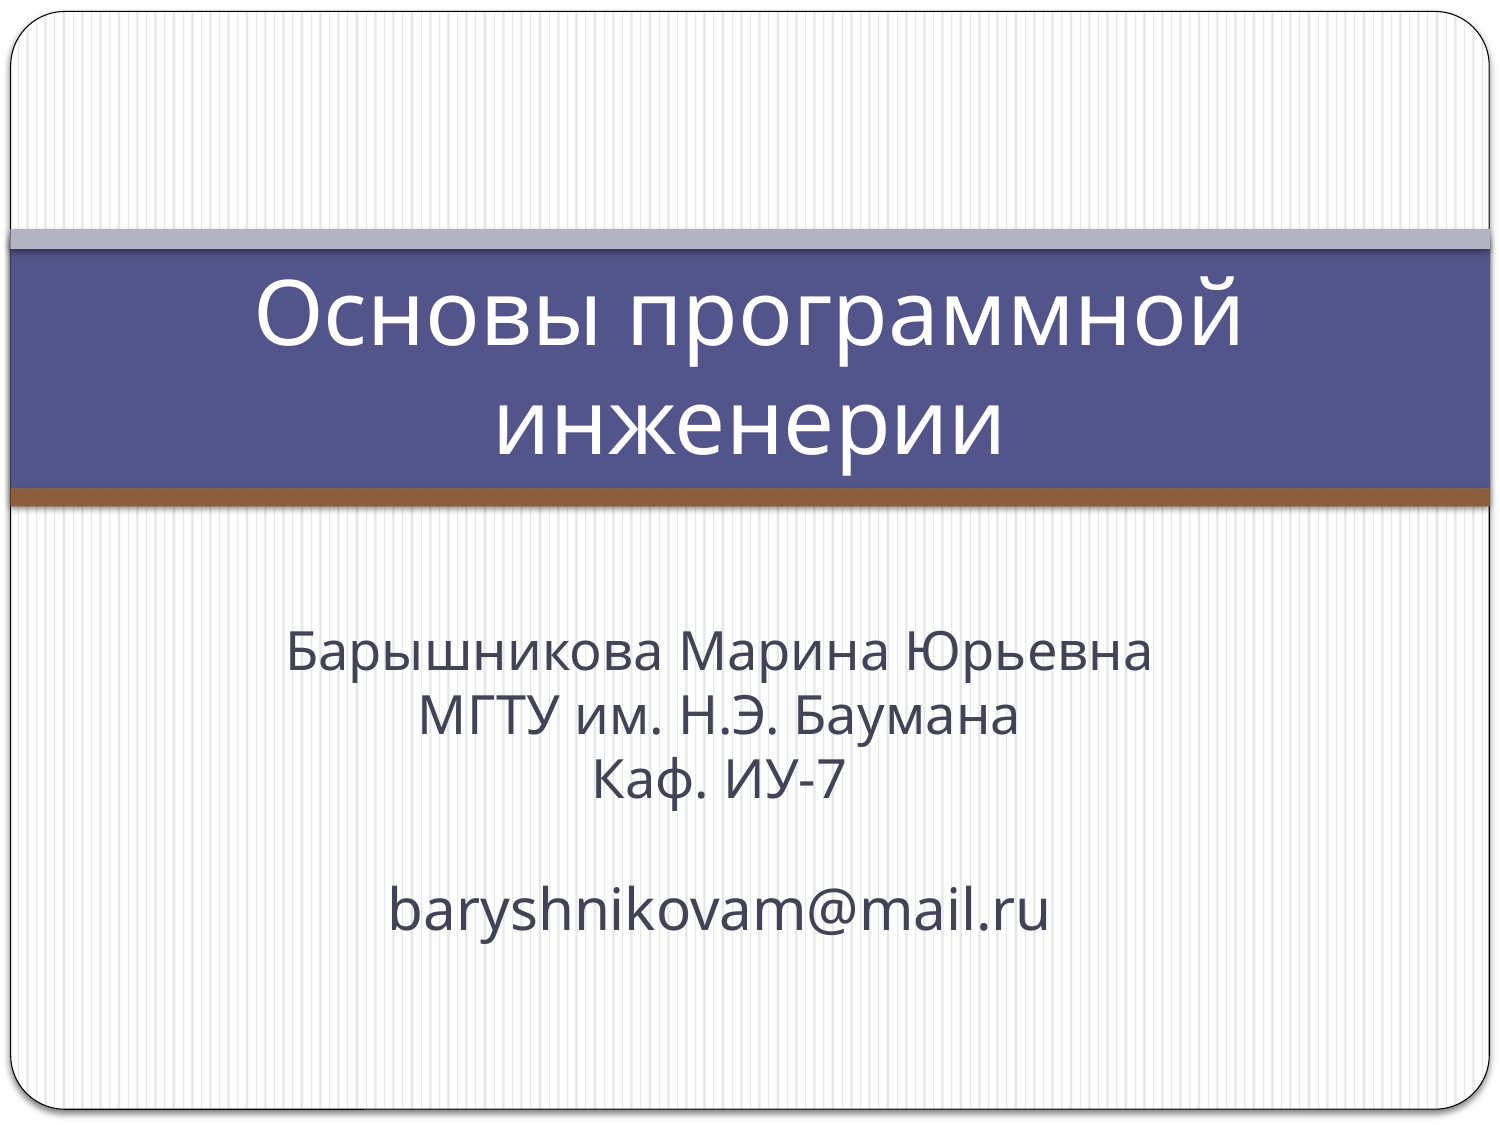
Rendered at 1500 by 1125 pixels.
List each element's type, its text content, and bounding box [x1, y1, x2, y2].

subtitle Барышникова Марина Юрьевна МГТУ им. Н.Э. Баумана Каф. ИУ-7 baryshnikovam@mail.ru [194, 621, 1245, 976]
title Основы программной инженерии [75, 247, 1425, 489]
